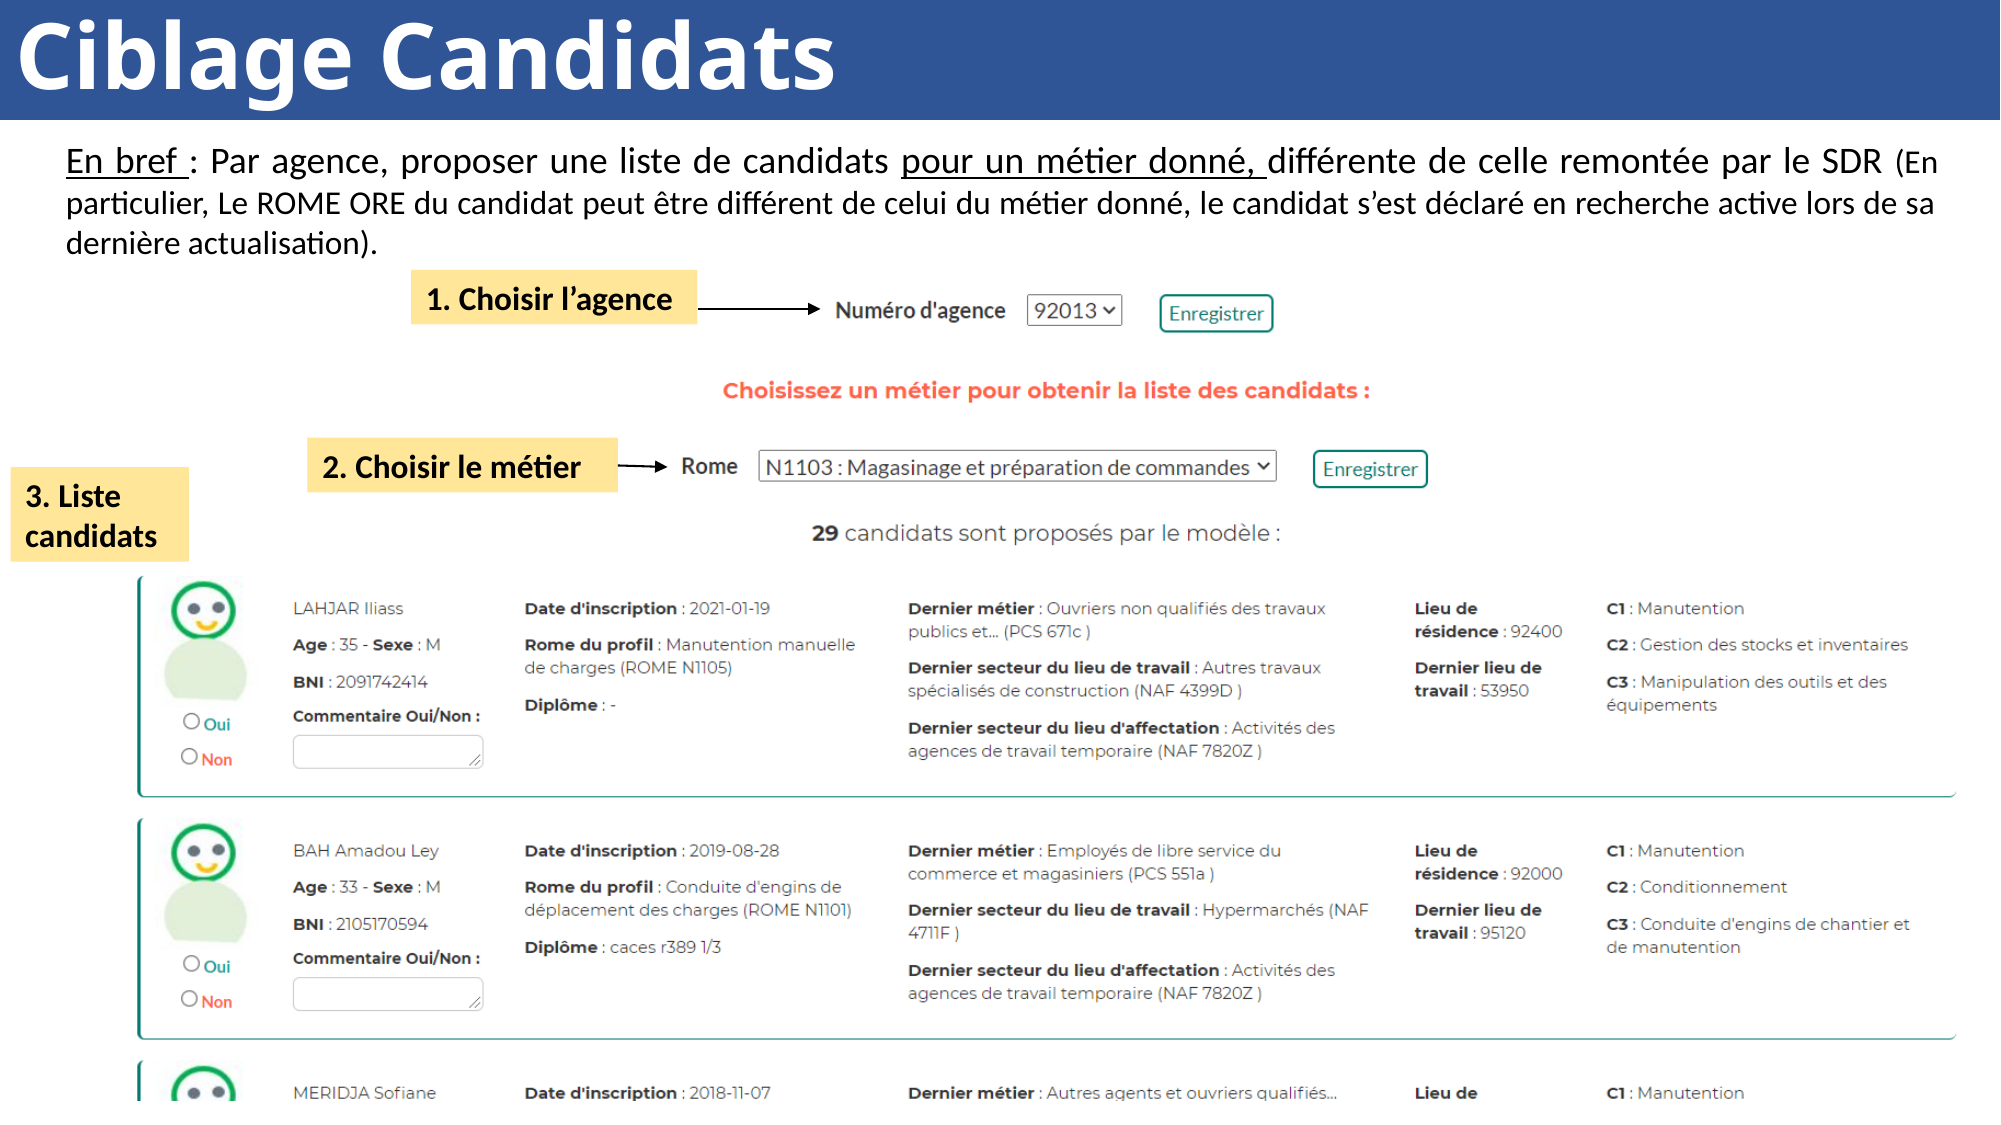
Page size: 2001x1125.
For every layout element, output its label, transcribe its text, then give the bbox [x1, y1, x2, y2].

text_box 3. Liste candidats [10, 467, 99, 562]
title Ciblage Candidats [0, 0, 2000, 120]
text_box En bref : Par agence, proposer une liste de candidats pour un métier donné, différente de celle remontée par le SDR (En particulier, Le ROME ORE du candidat peut être différent de celui du métier donné, le candidat s’est déclaré en recherche active lors de sa dernière actualisation). [51, 128, 1953, 269]
picture [99, 269, 2000, 1101]
